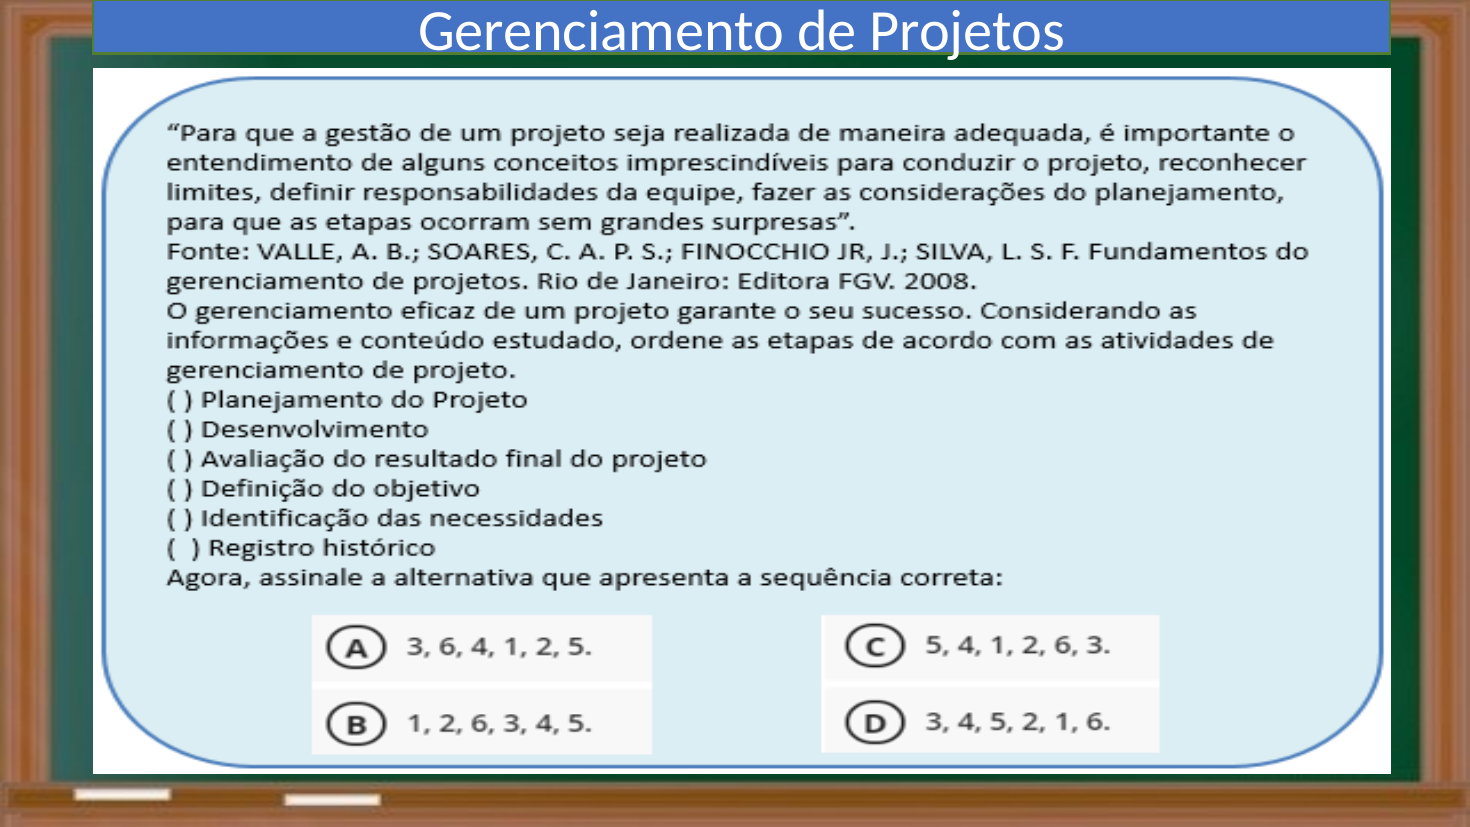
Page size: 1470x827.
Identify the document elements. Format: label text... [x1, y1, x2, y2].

picture [0, 0, 1470, 827]
text_box Gerenciamento de Projetos [93, 0, 1391, 54]
